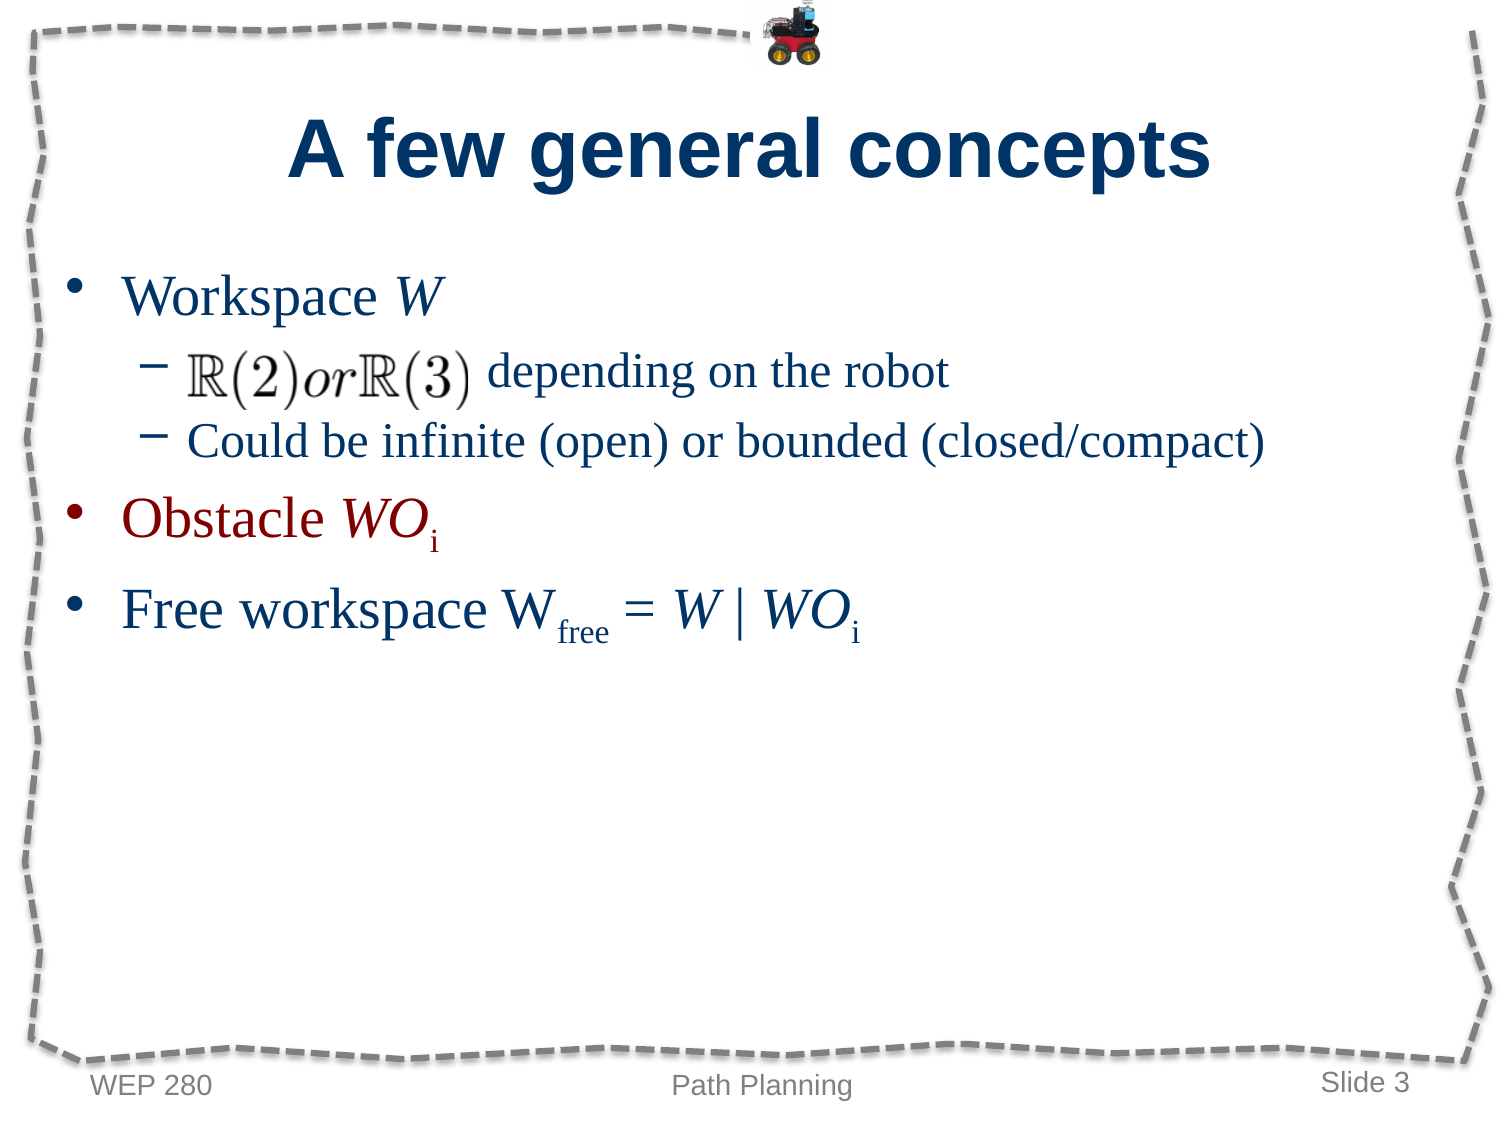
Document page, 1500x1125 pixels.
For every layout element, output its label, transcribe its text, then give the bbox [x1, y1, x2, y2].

slide_number Slide 3 [1074, 1058, 1426, 1103]
list Workspace W depending on the robot Could be infinite (open) or bounded (closed/compact) Obstacle WOi Free workspace Wfree = W | WOi [50, 249, 1438, 1011]
title A few general concepts [75, 50, 1425, 238]
footer Path Planning [512, 1058, 1013, 1103]
slide_number WEP 280 [75, 1058, 425, 1103]
picture [187, 349, 469, 410]
picture [750, 0, 833, 50]
